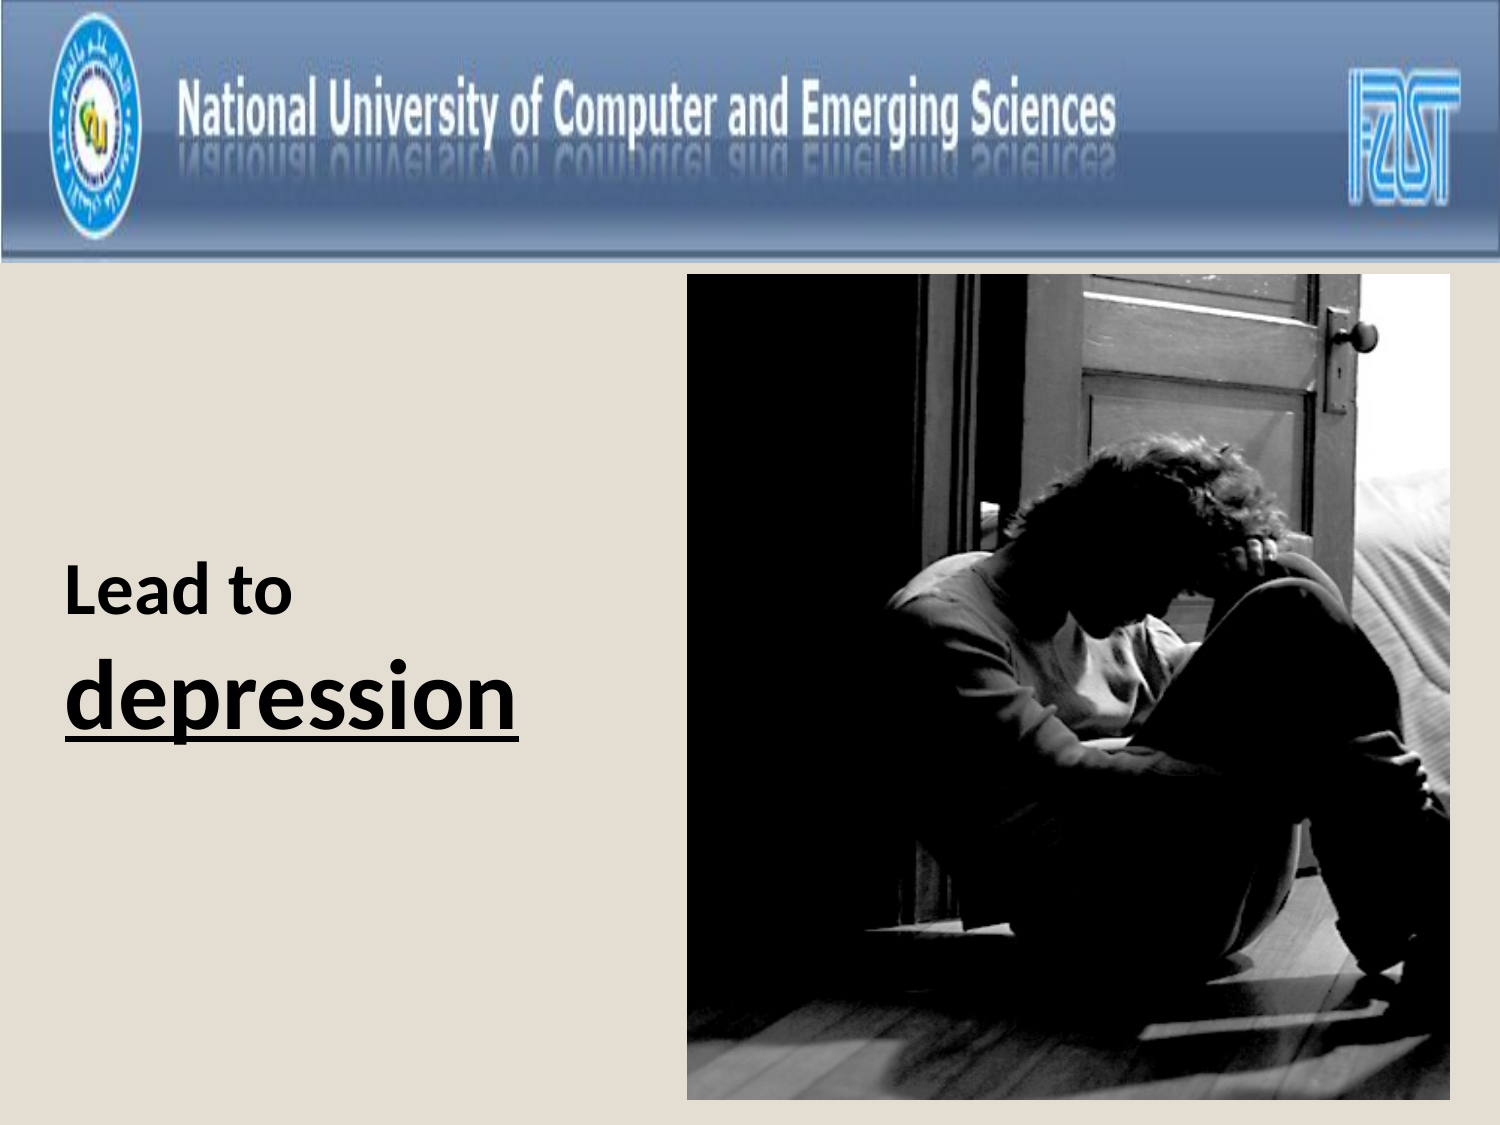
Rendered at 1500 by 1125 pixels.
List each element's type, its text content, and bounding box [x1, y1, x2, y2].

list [687, 274, 1451, 1101]
picture [0, 0, 1500, 263]
text_box Lead to depression [50, 532, 682, 757]
